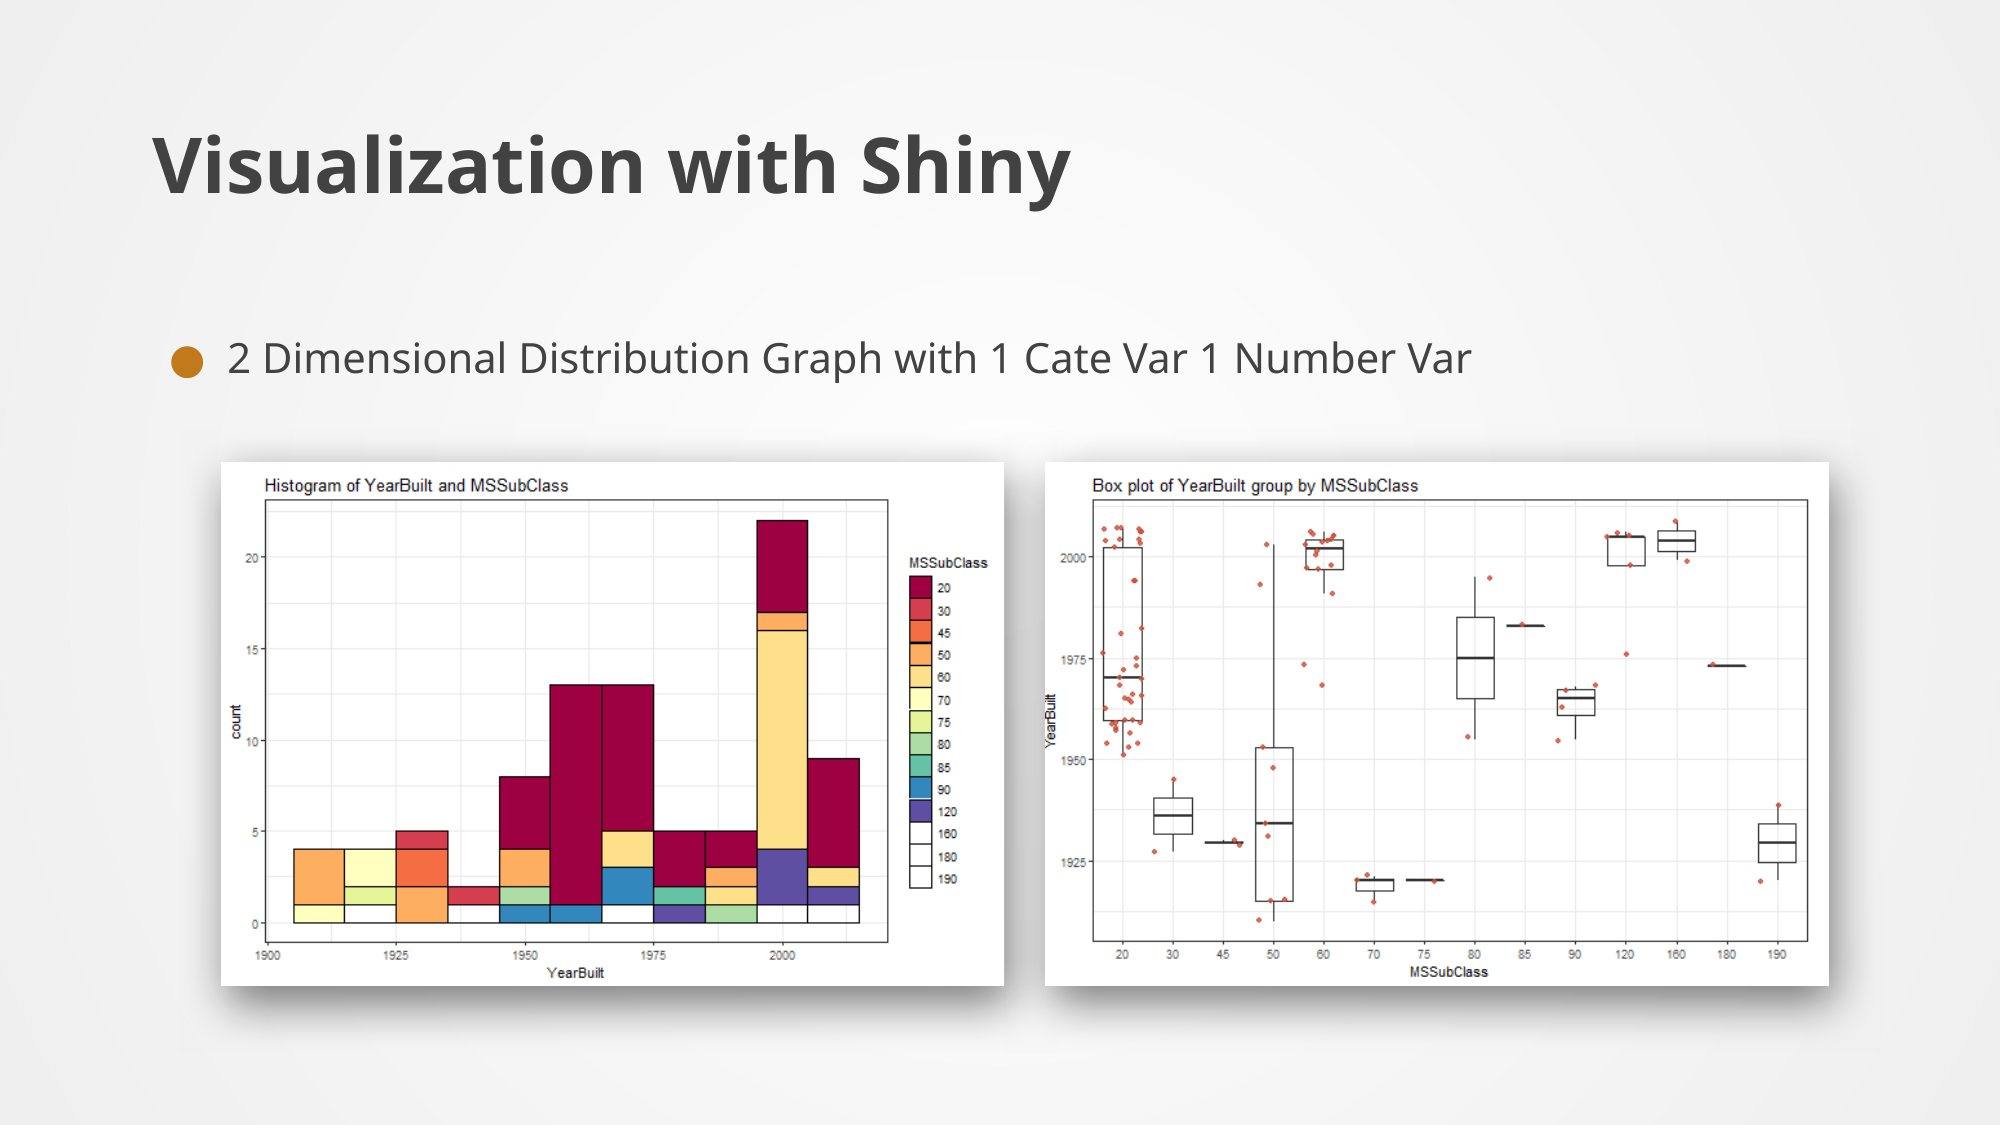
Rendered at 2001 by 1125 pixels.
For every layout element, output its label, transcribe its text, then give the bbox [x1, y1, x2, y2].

list 2 Dimensional Distribution Graph with 1 Cate Var 1 Number Var [137, 299, 1863, 1014]
picture [220, 462, 1005, 986]
picture [1045, 462, 1829, 986]
title Visualization with Shiny [137, 59, 1863, 278]
